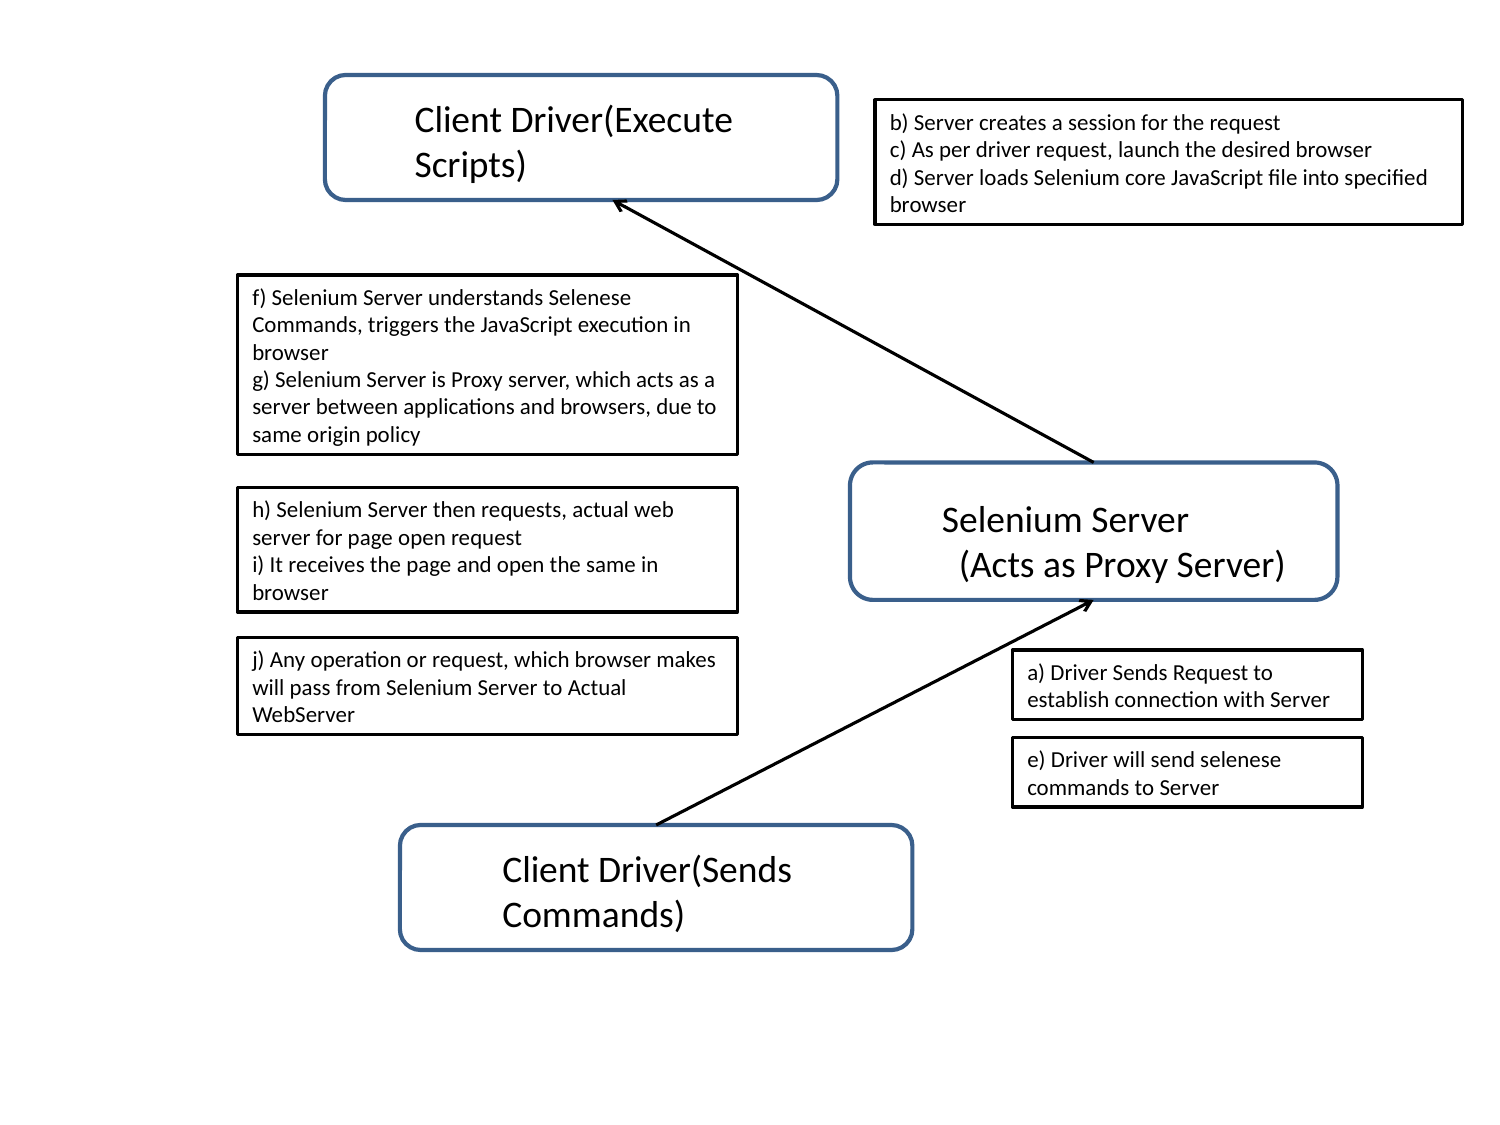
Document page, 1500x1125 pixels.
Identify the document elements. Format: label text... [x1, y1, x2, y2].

text_box b) Server creates a session for the request c) As per driver request, launch the desired browser d) Server loads Selenium core JavaScript file into specified browser [874, 99, 1463, 225]
text_box [397, 822, 915, 953]
text_box Client Driver(Execute Scripts) [399, 87, 763, 193]
text_box f) Selenium Server understands Selenese Commands, triggers the JavaScript execution in browser g) Selenium Server is Proxy server, which acts as a server between applications and browsers, due to same origin policy [237, 274, 607, 455]
text_box Selenium Server (Acts as Proxy Server) [927, 487, 1301, 593]
text_box [322, 72, 840, 203]
text_box h) Selenium Server then requests, actual web server for page open request i) It receives the page and open the same in browser [237, 487, 738, 612]
text_box j) Any operation or request, which browser makes will pass from Selenium Server to Actual WebServer [237, 637, 650, 735]
text_box Client Driver(Sends Commands) [487, 837, 838, 943]
text_box [847, 460, 1340, 602]
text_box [612, 199, 1094, 463]
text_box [655, 599, 1094, 826]
text_box a) Driver Sends Request to establish connection with Server [1098, 649, 1363, 720]
text_box e) Driver will send selenese commands to Server [1098, 737, 1363, 808]
